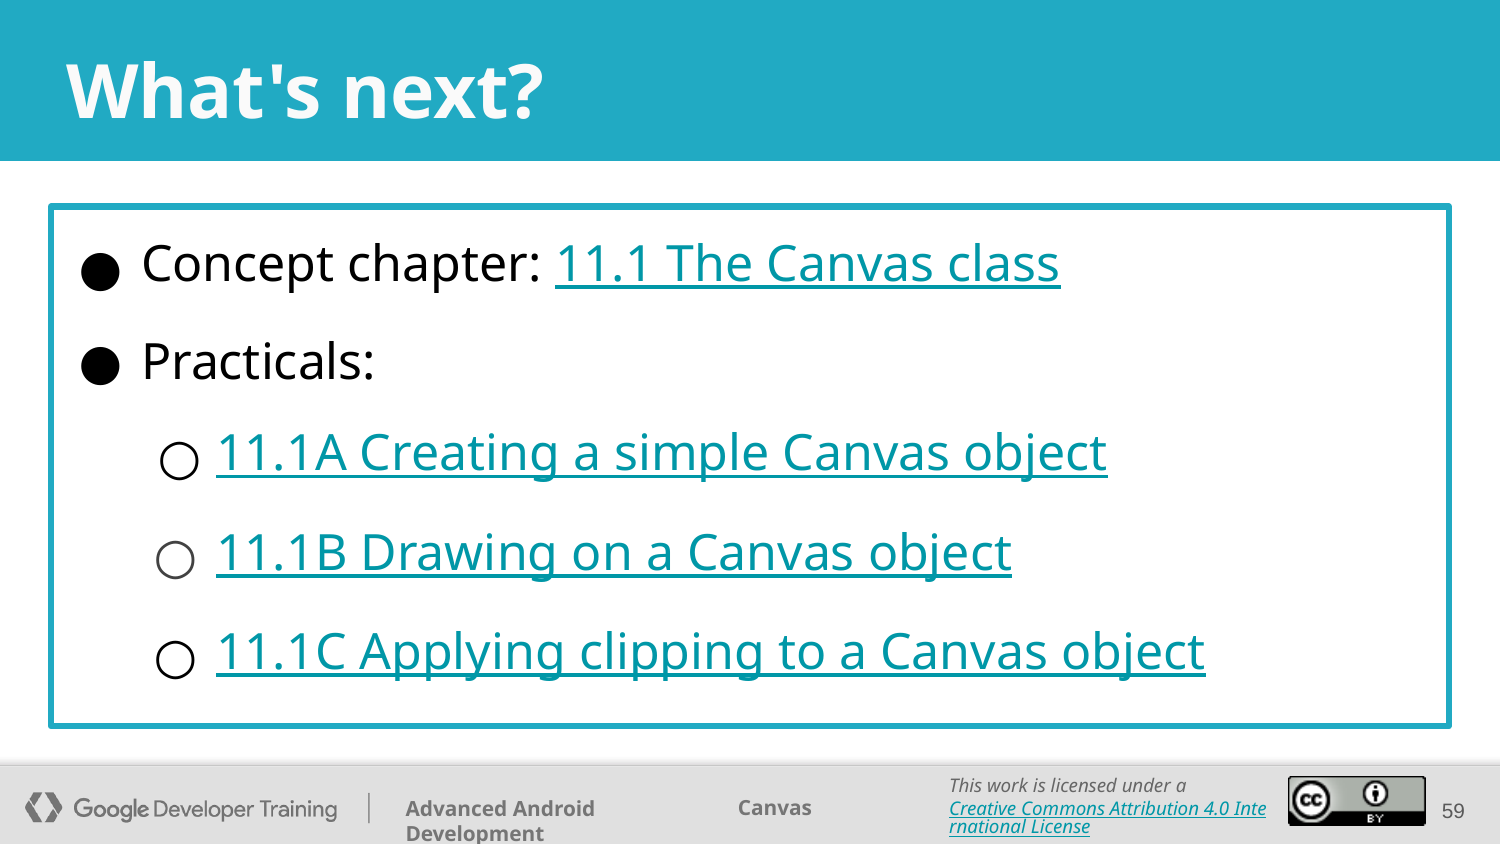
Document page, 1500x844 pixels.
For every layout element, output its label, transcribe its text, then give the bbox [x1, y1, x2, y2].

text_box Concept chapter: 11.1 The Canvas class Practicals: 11.1A Creating a simple Canvas object 11.1B Drawing on a Canvas object 11.1C Applying clipping to a Canvas object [51, 206, 1449, 727]
title What's next? [51, 28, 1449, 122]
picture [0, 161, 1500, 844]
slide_number ‹#› [1389, 777, 1480, 842]
